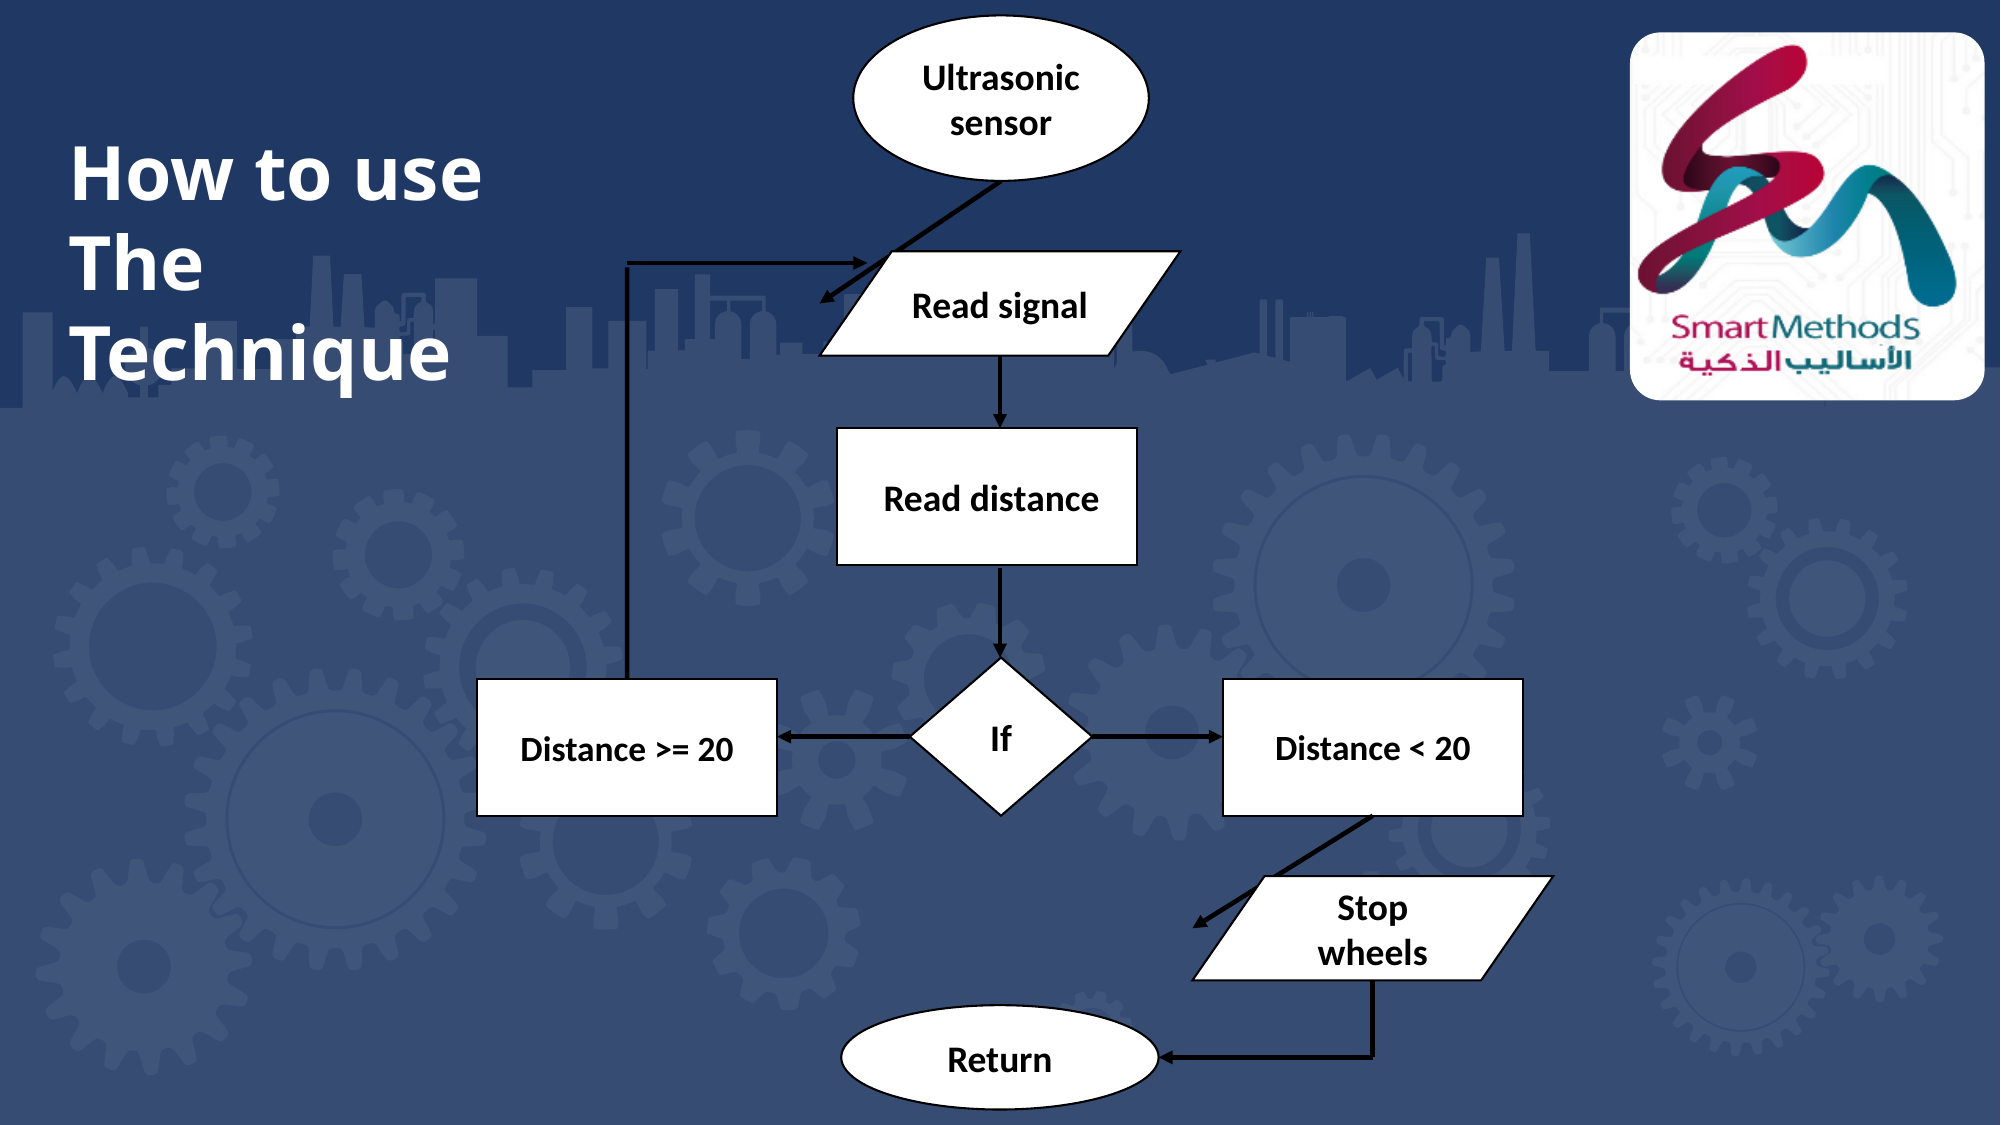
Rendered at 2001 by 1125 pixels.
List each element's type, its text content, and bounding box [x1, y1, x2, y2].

text_box If [910, 656, 1092, 818]
picture [1629, 32, 1985, 401]
text_box Stop wheels [1190, 875, 1556, 982]
text_box Ultrasonic sensor [852, 14, 1150, 182]
text_box Distance < 20 [1222, 678, 1524, 817]
text_box Read signal [817, 250, 1183, 357]
text_box Distance >= 20 [476, 678, 778, 817]
text_box Return [840, 1004, 1160, 1111]
text_box Read distance [836, 427, 1138, 566]
text_box How to use The Technique [53, 117, 540, 403]
